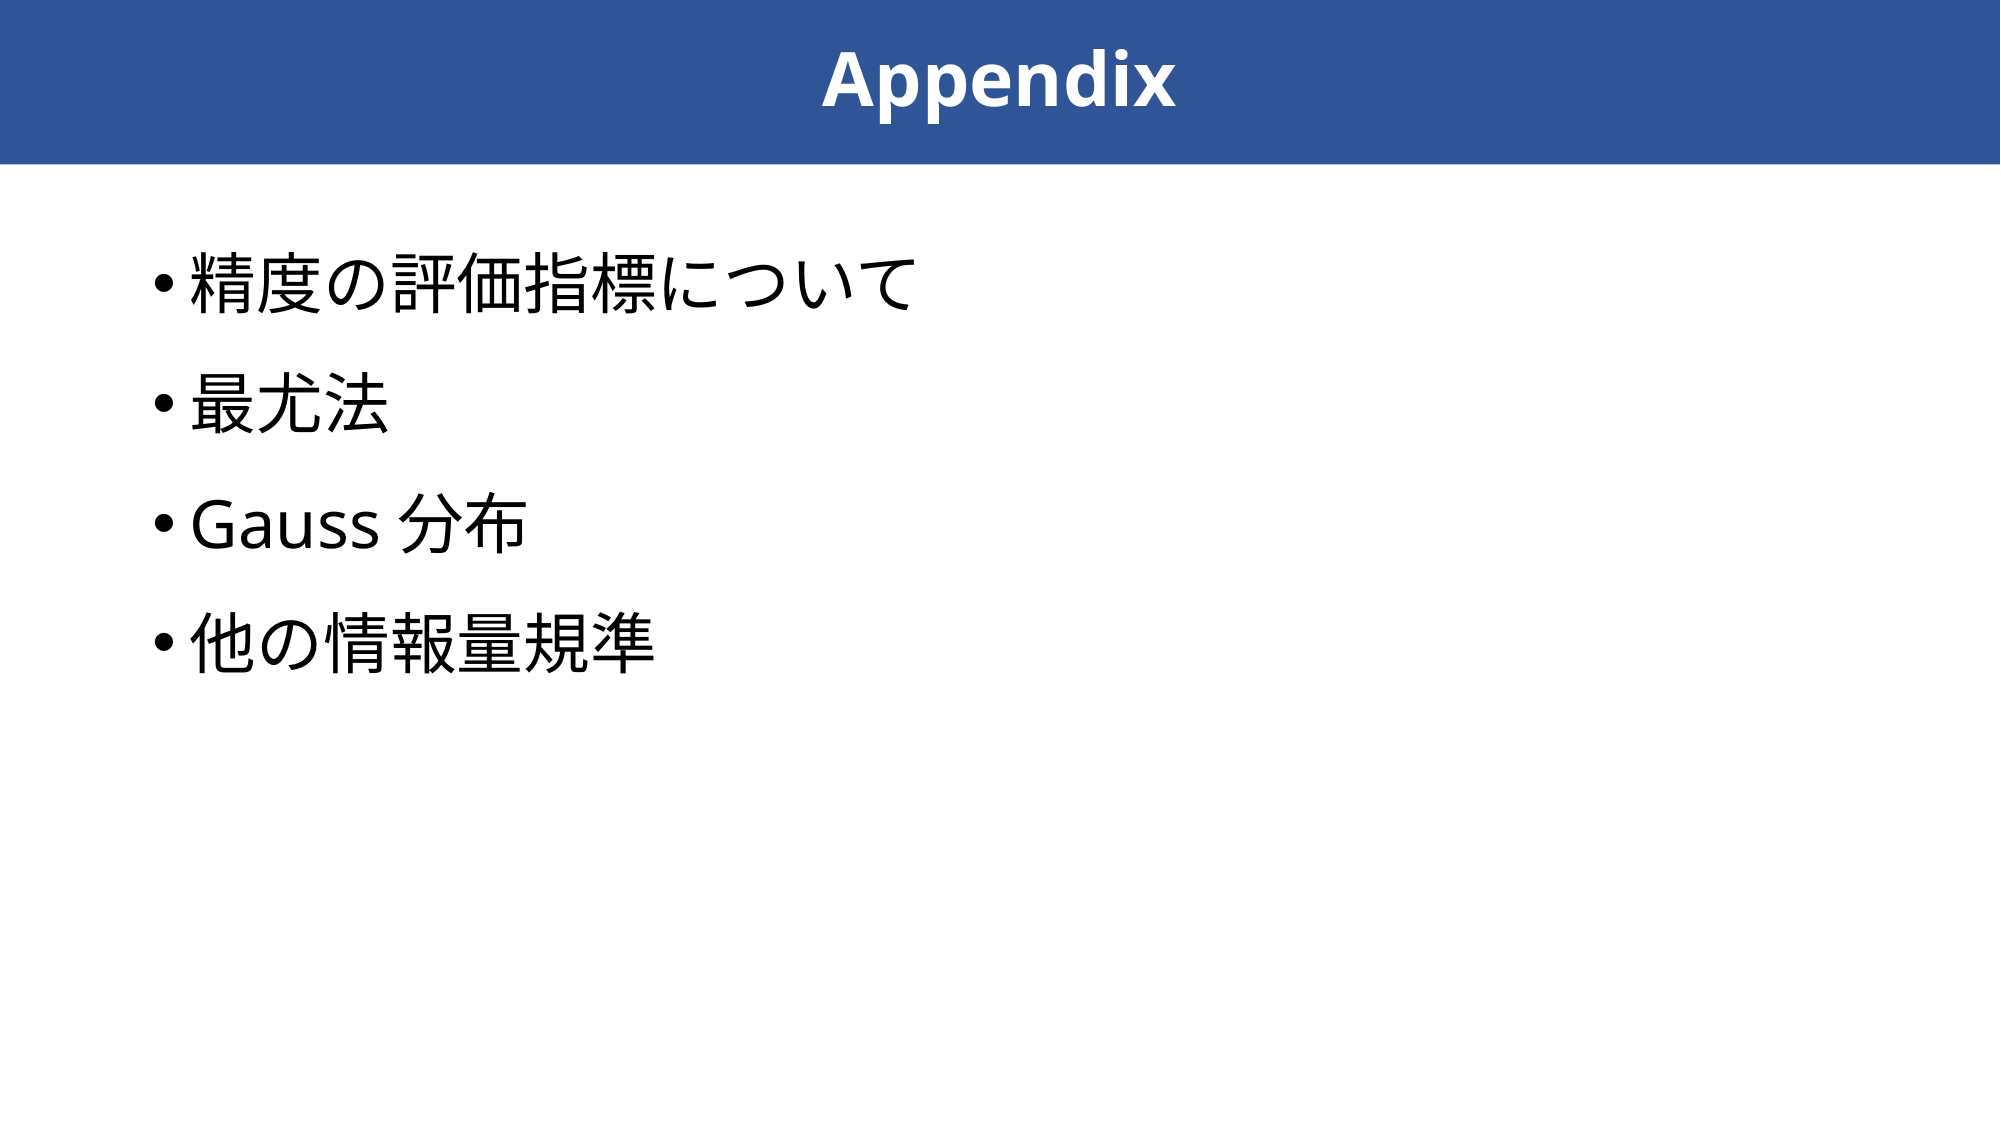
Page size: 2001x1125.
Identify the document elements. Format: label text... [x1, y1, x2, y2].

list 精度の評価指標について 最尤法 Gauss分布 他の情報量規準 [137, 194, 1863, 1080]
title Appendix [137, 29, 1863, 135]
